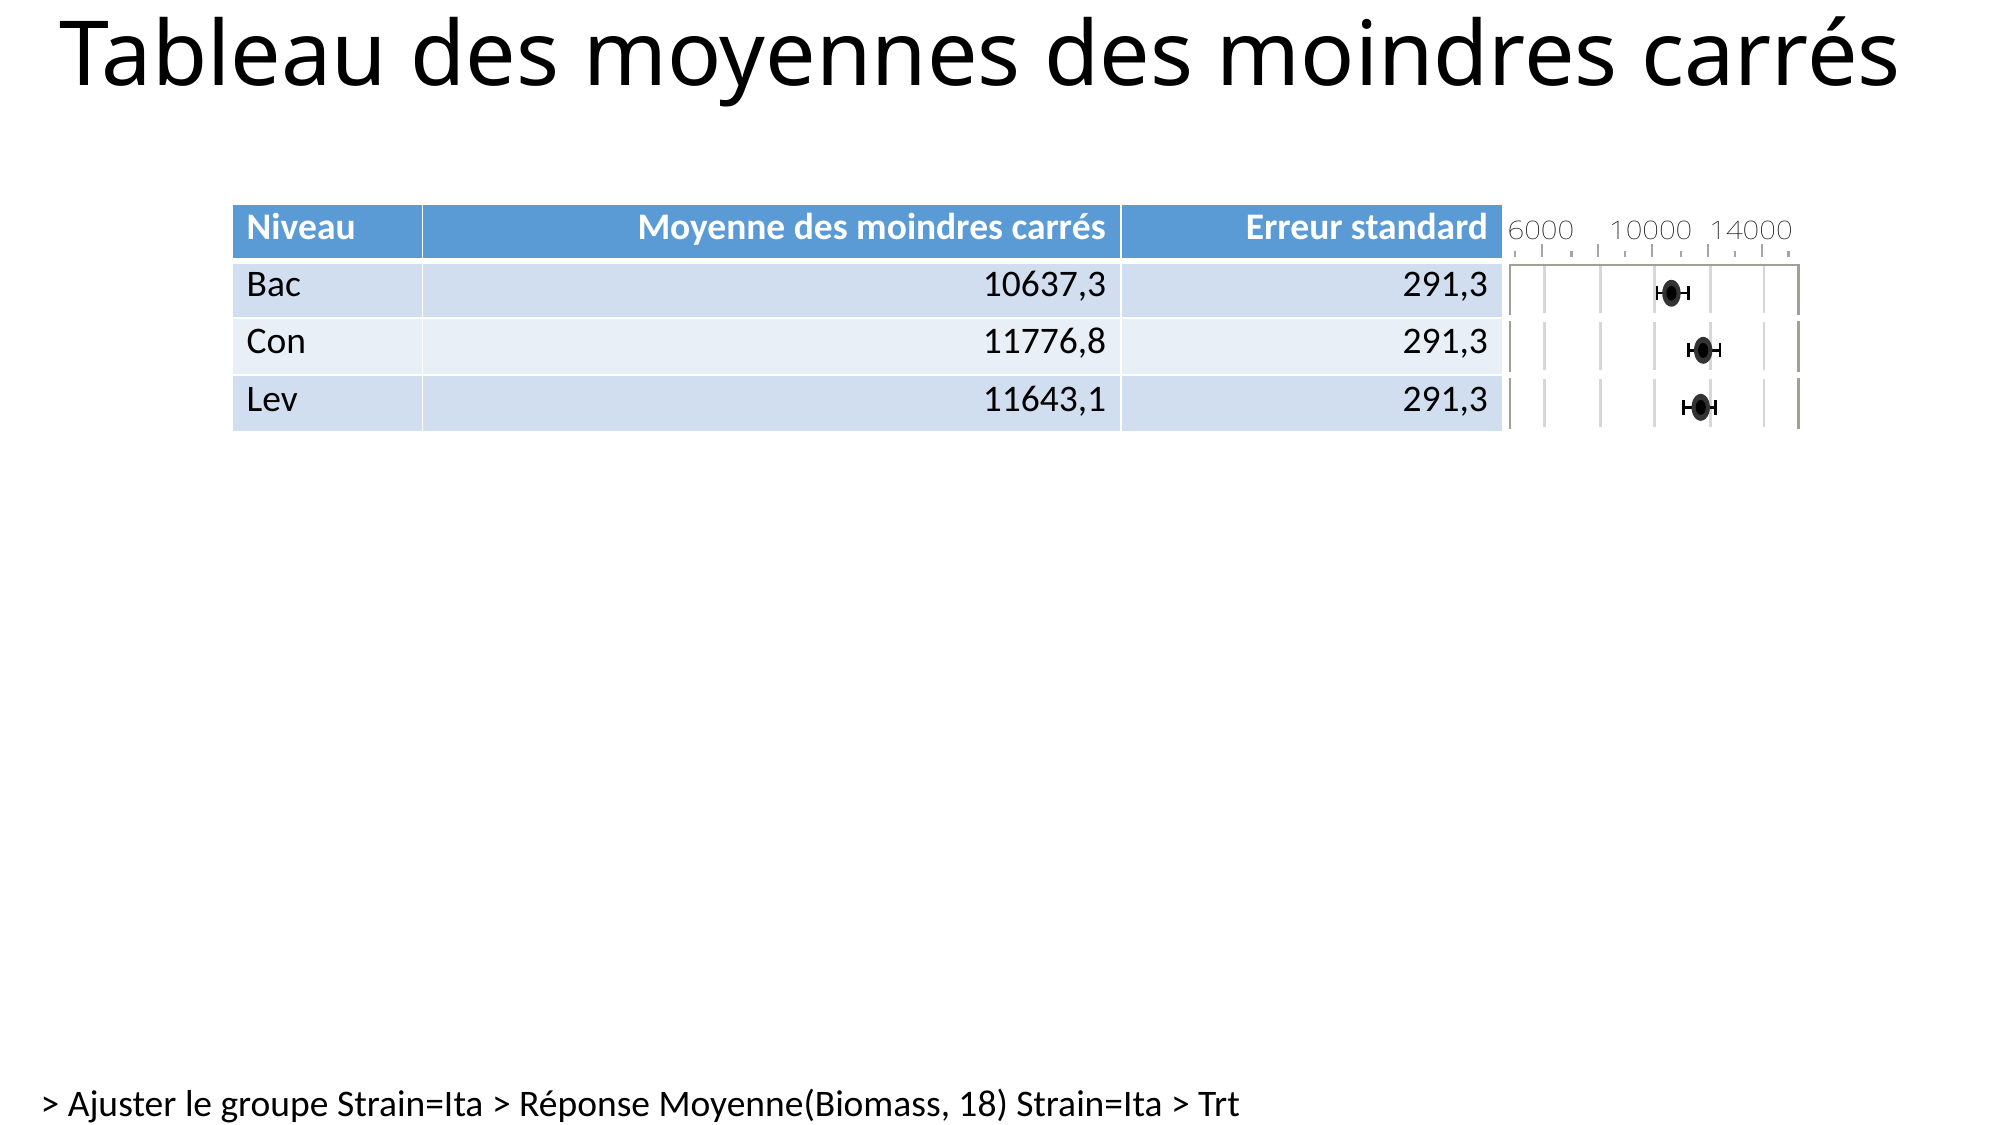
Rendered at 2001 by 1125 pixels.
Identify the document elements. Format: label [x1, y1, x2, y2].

table_cell [1122, 264, 1502, 317]
table_cell [1122, 376, 1502, 431]
table_cell [233, 264, 422, 317]
table_cell [423, 376, 1120, 431]
table_header [1122, 205, 1502, 258]
table_cell [1504, 264, 1805, 317]
table_cell [1504, 319, 1805, 374]
table_cell [423, 264, 1120, 317]
table_cell [1122, 319, 1502, 374]
table_cell [233, 376, 422, 431]
table_cell [423, 319, 1120, 374]
table_cell [1504, 376, 1805, 431]
table_header [423, 205, 1120, 258]
table_header [1504, 205, 1805, 258]
table_cell [233, 319, 422, 374]
title [0, 0, 1963, 113]
text_box [40, 1079, 1242, 1125]
table_header [233, 205, 422, 258]
